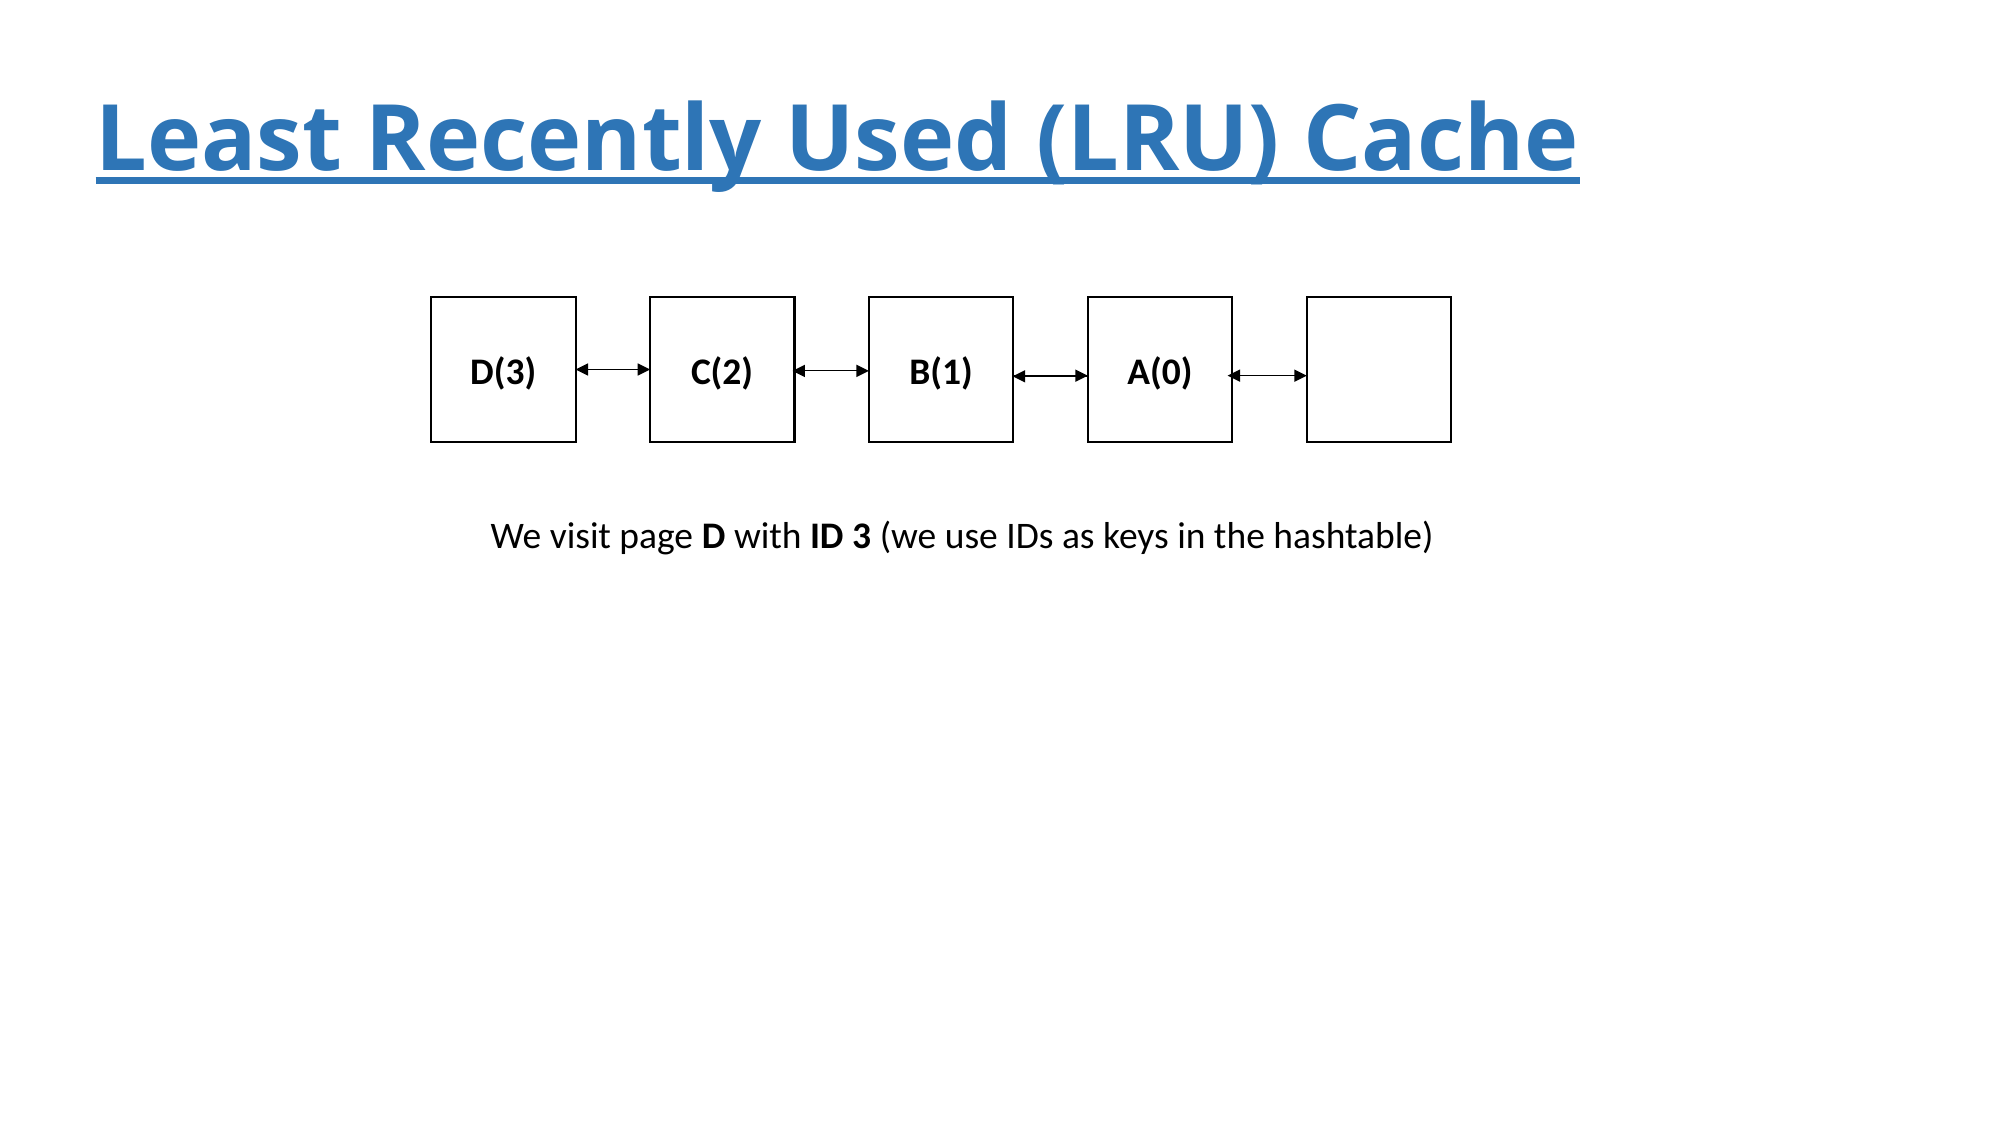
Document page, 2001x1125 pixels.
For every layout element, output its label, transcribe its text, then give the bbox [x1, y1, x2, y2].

text_box D(3) [430, 296, 577, 443]
text_box C(2) [649, 296, 796, 443]
text_box A(0) [1087, 296, 1233, 443]
text_box B(1) [868, 296, 1014, 443]
text_box [1306, 296, 1452, 443]
title Least Recently Used (LRU) Cache [80, 31, 1806, 249]
text_box We visit page D with ID 3 (we use IDs as keys in the hashtable) [475, 503, 1449, 563]
